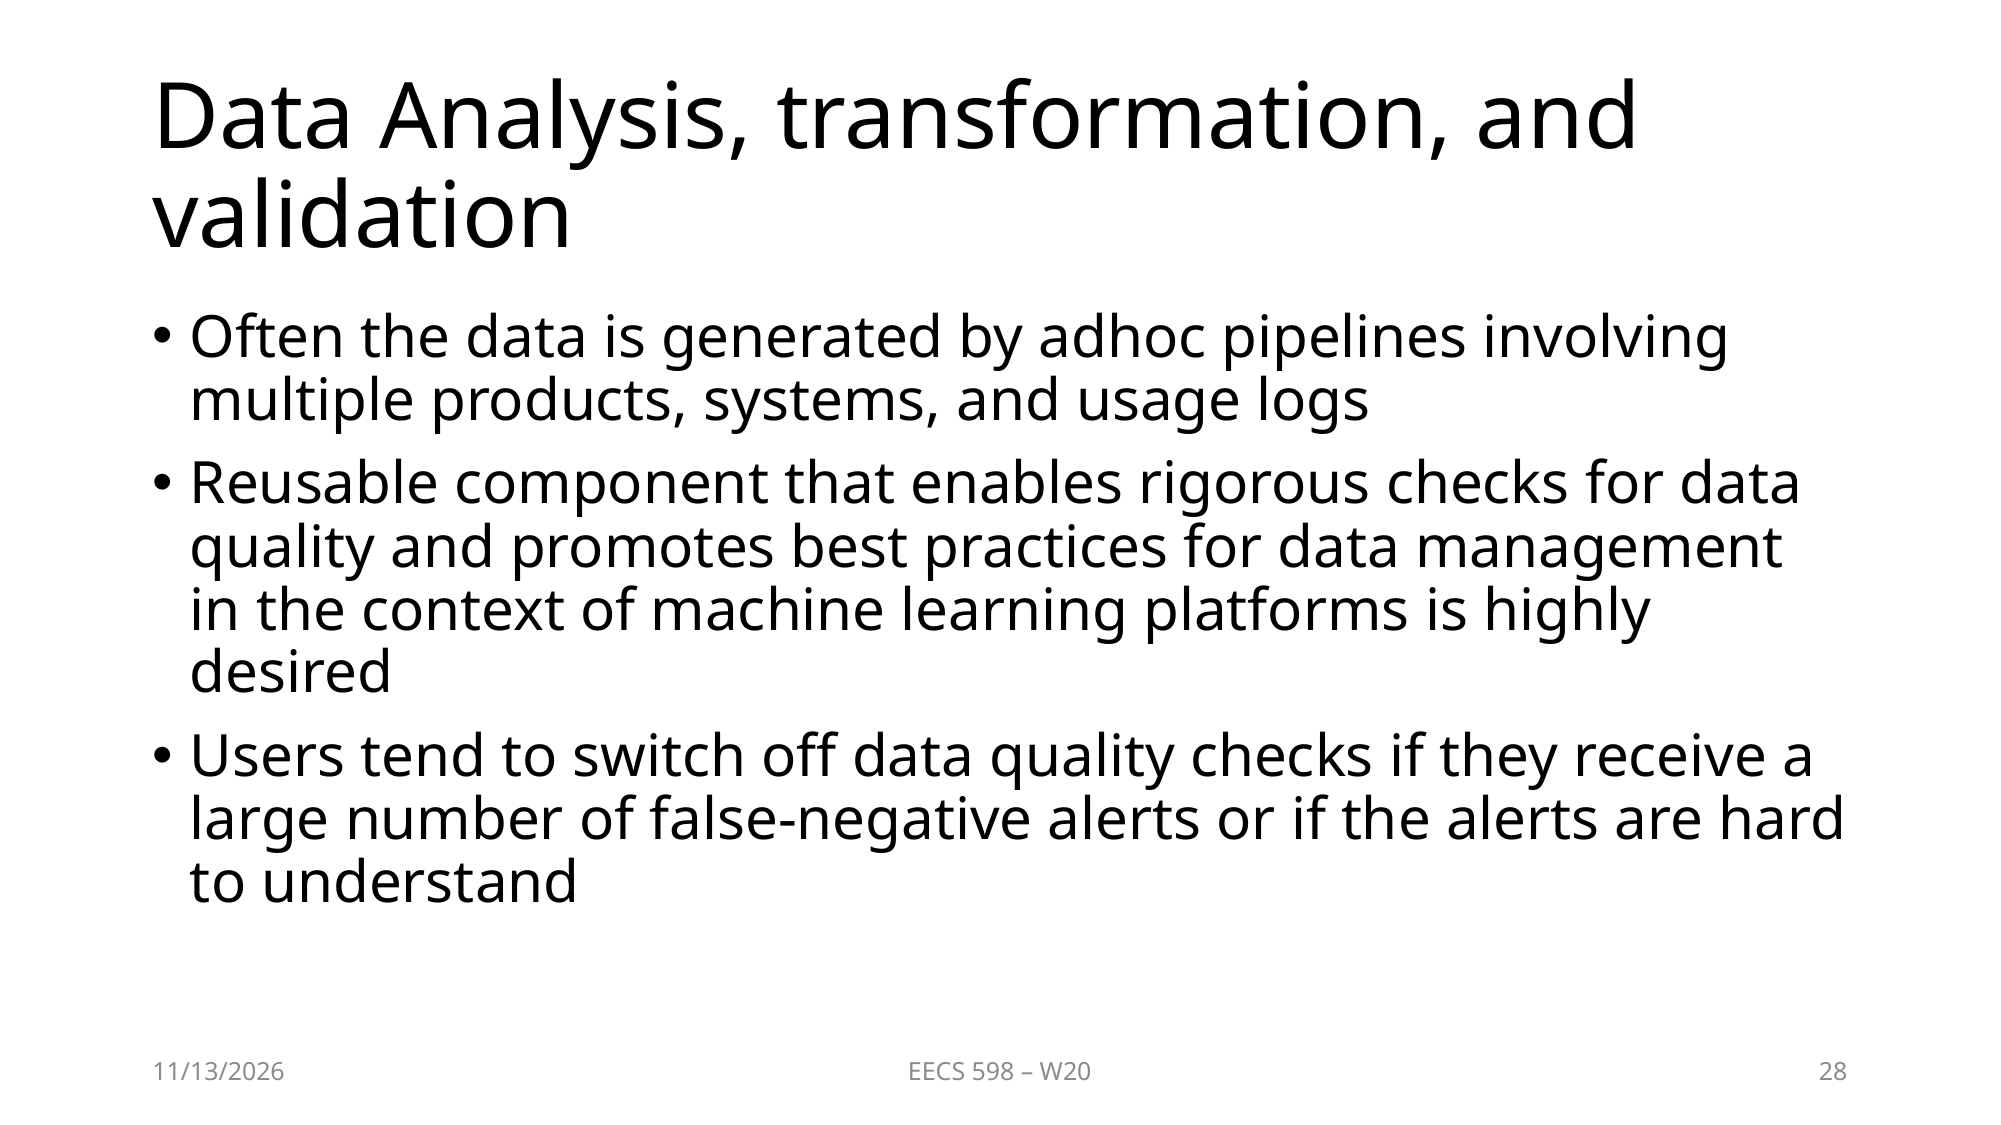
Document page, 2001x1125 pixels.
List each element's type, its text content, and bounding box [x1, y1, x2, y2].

slide_number 28 [1412, 1042, 1863, 1103]
title Data Analysis, transformation, and validation [137, 59, 1863, 278]
list Often the data is generated by adhoc pipelines involving multiple products, systems, and usage logs Reusable component that enables rigorous checks for data quality and promotes best practices for data management in the context of machine learning platforms is highly desired Users tend to switch off data quality checks if they receive a large number of false-negative alerts or if the alerts are hard to understand [137, 299, 1863, 1014]
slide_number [137, 1042, 588, 1103]
footer EECS 598 – W20 [662, 1042, 1338, 1103]
